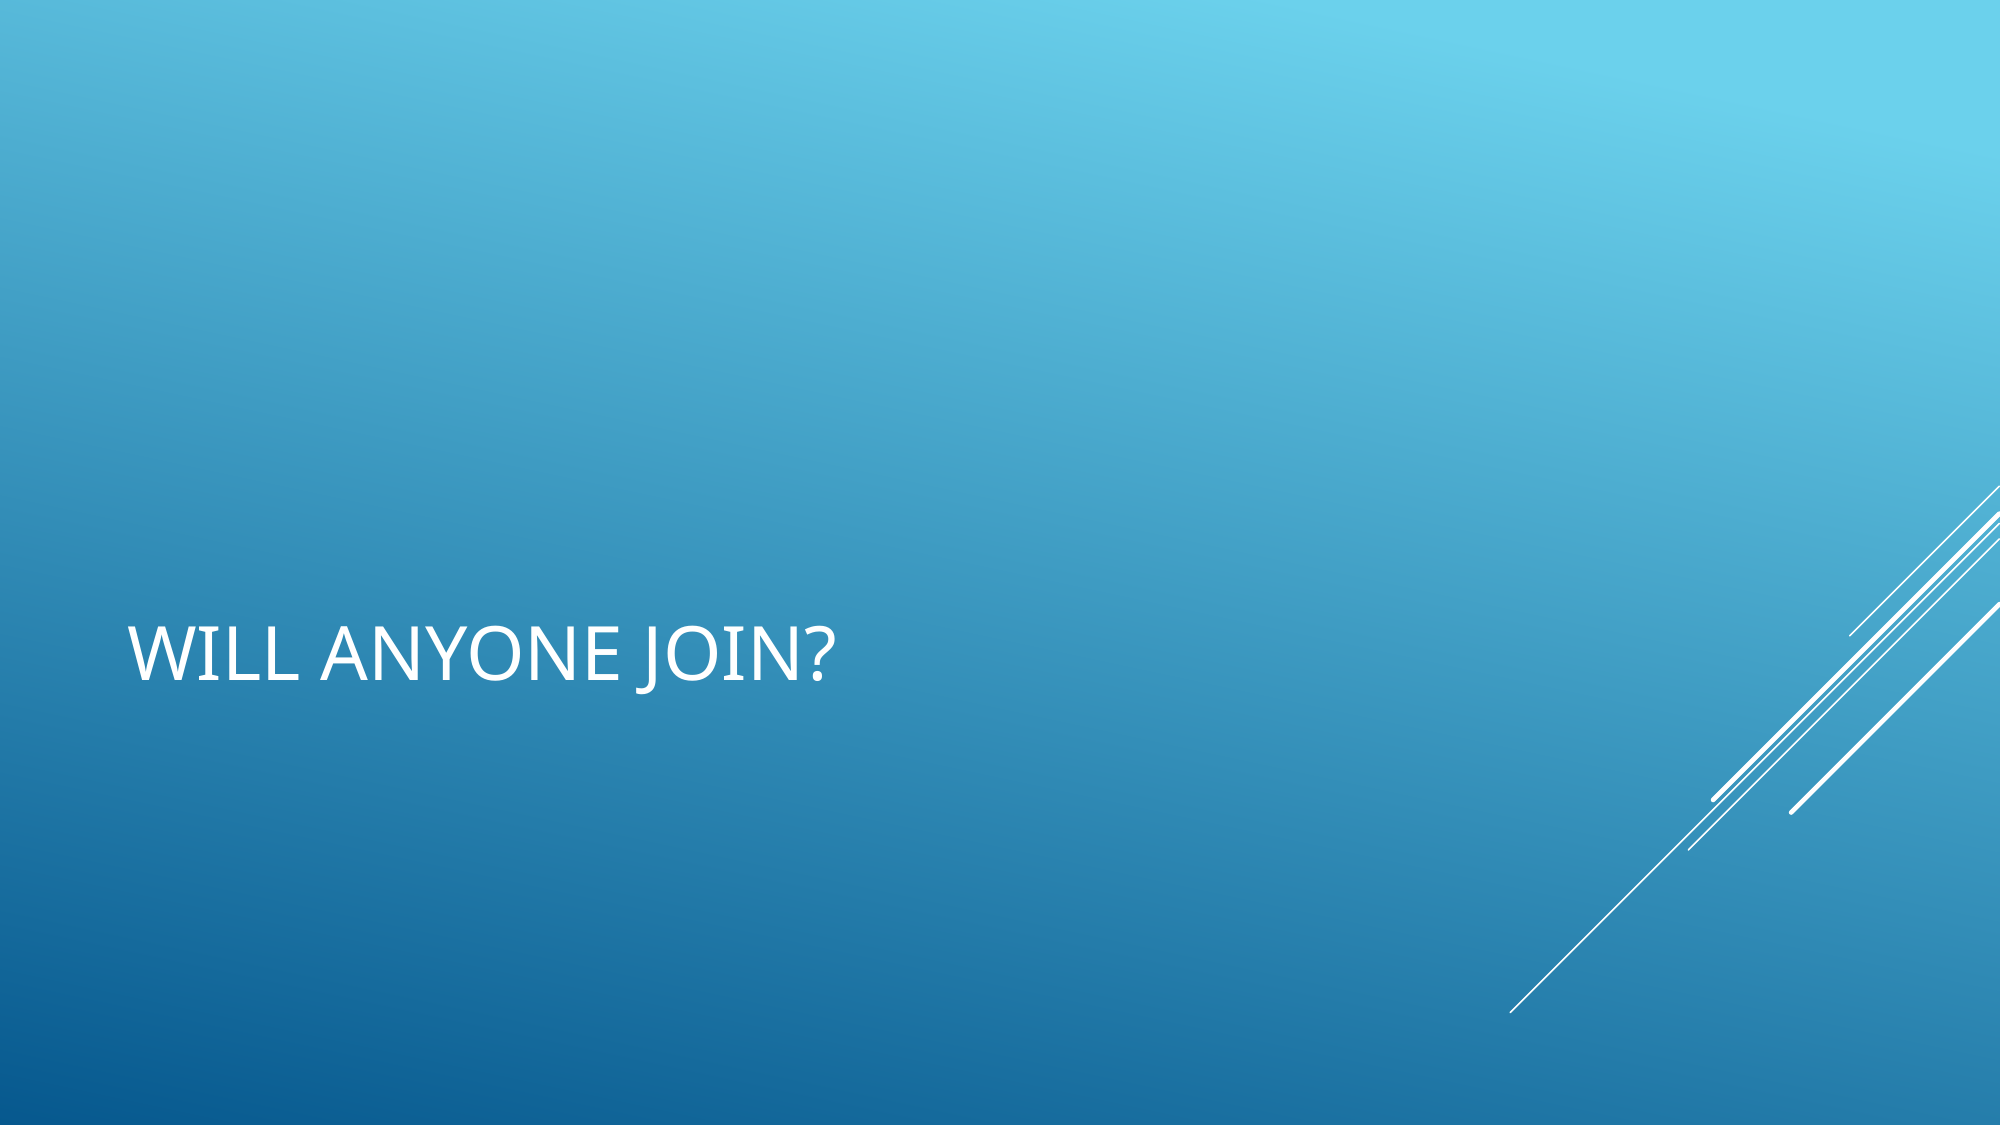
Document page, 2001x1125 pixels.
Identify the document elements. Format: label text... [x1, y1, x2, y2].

title Will anyone join? [112, 329, 1513, 704]
